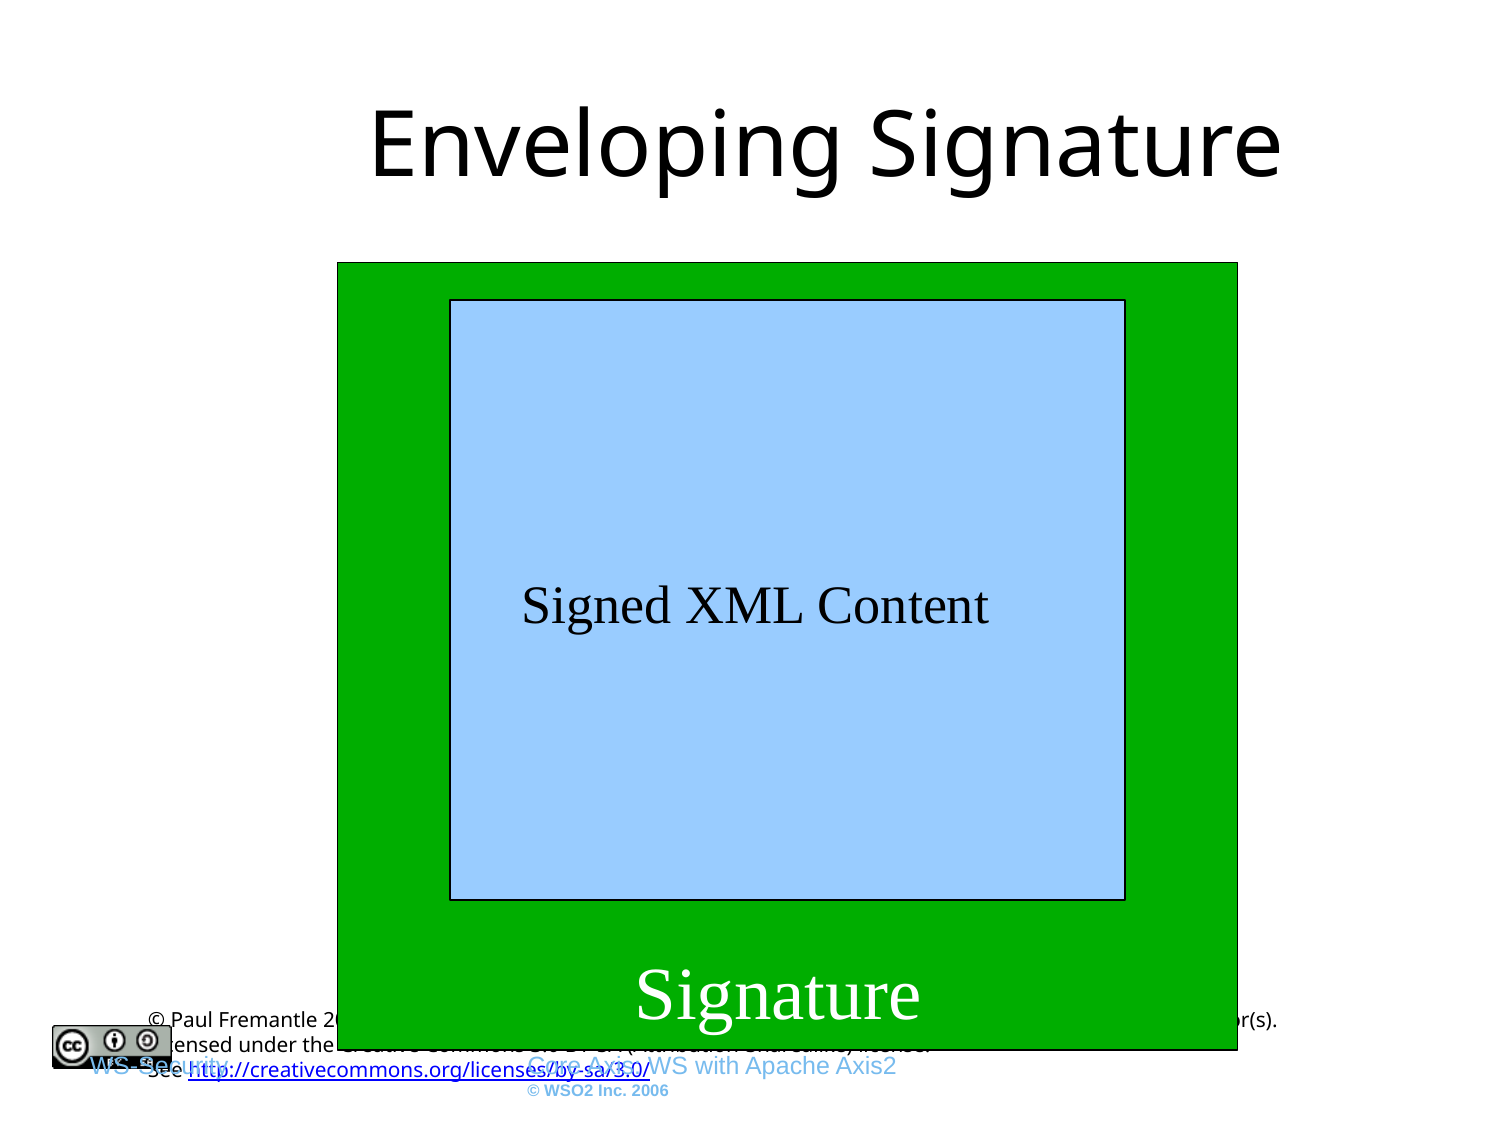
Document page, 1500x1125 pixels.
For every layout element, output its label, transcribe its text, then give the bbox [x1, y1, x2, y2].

title Enveloping Signature [82, 56, 1500, 249]
text_box [337, 262, 1238, 1050]
slide_number WS-Security [75, 1042, 425, 1103]
text_box [449, 299, 1125, 900]
text_box Signature [619, 937, 937, 1056]
footer Core Axis: WS with Apache Axis2 © WSO2 Inc. 2006 [512, 1050, 988, 1103]
picture [52, 1025, 172, 1069]
text_box Signed XML Content [506, 562, 1007, 676]
